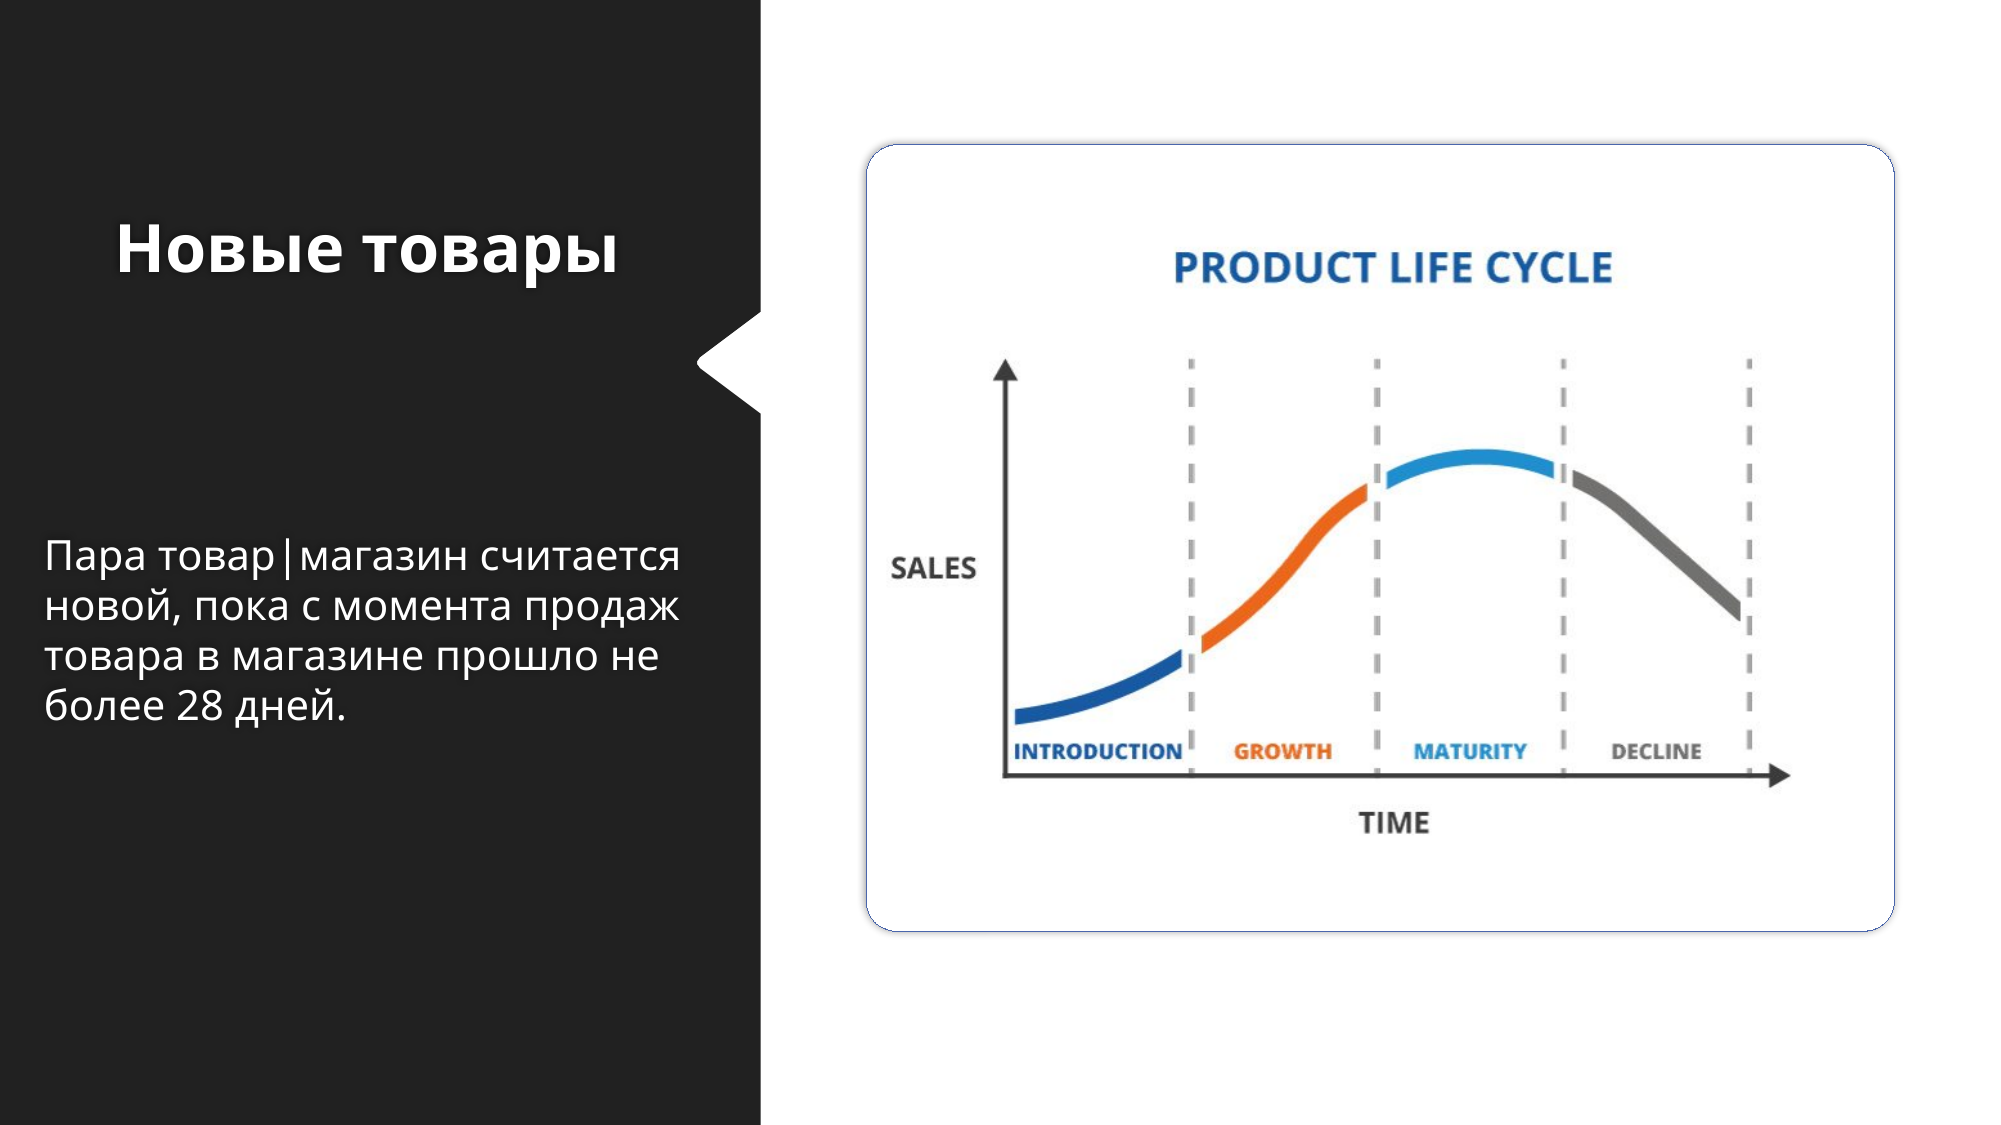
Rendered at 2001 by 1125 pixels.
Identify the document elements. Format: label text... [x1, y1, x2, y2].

text_box [0, 0, 762, 1125]
text_box [737, 0, 2000, 1125]
title Новые товары [74, 75, 661, 294]
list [865, 144, 1895, 932]
list Пара товар|магазин считается новой, пока с момента продаж товара в магазине прошло не более 28 дней. [28, 330, 732, 986]
